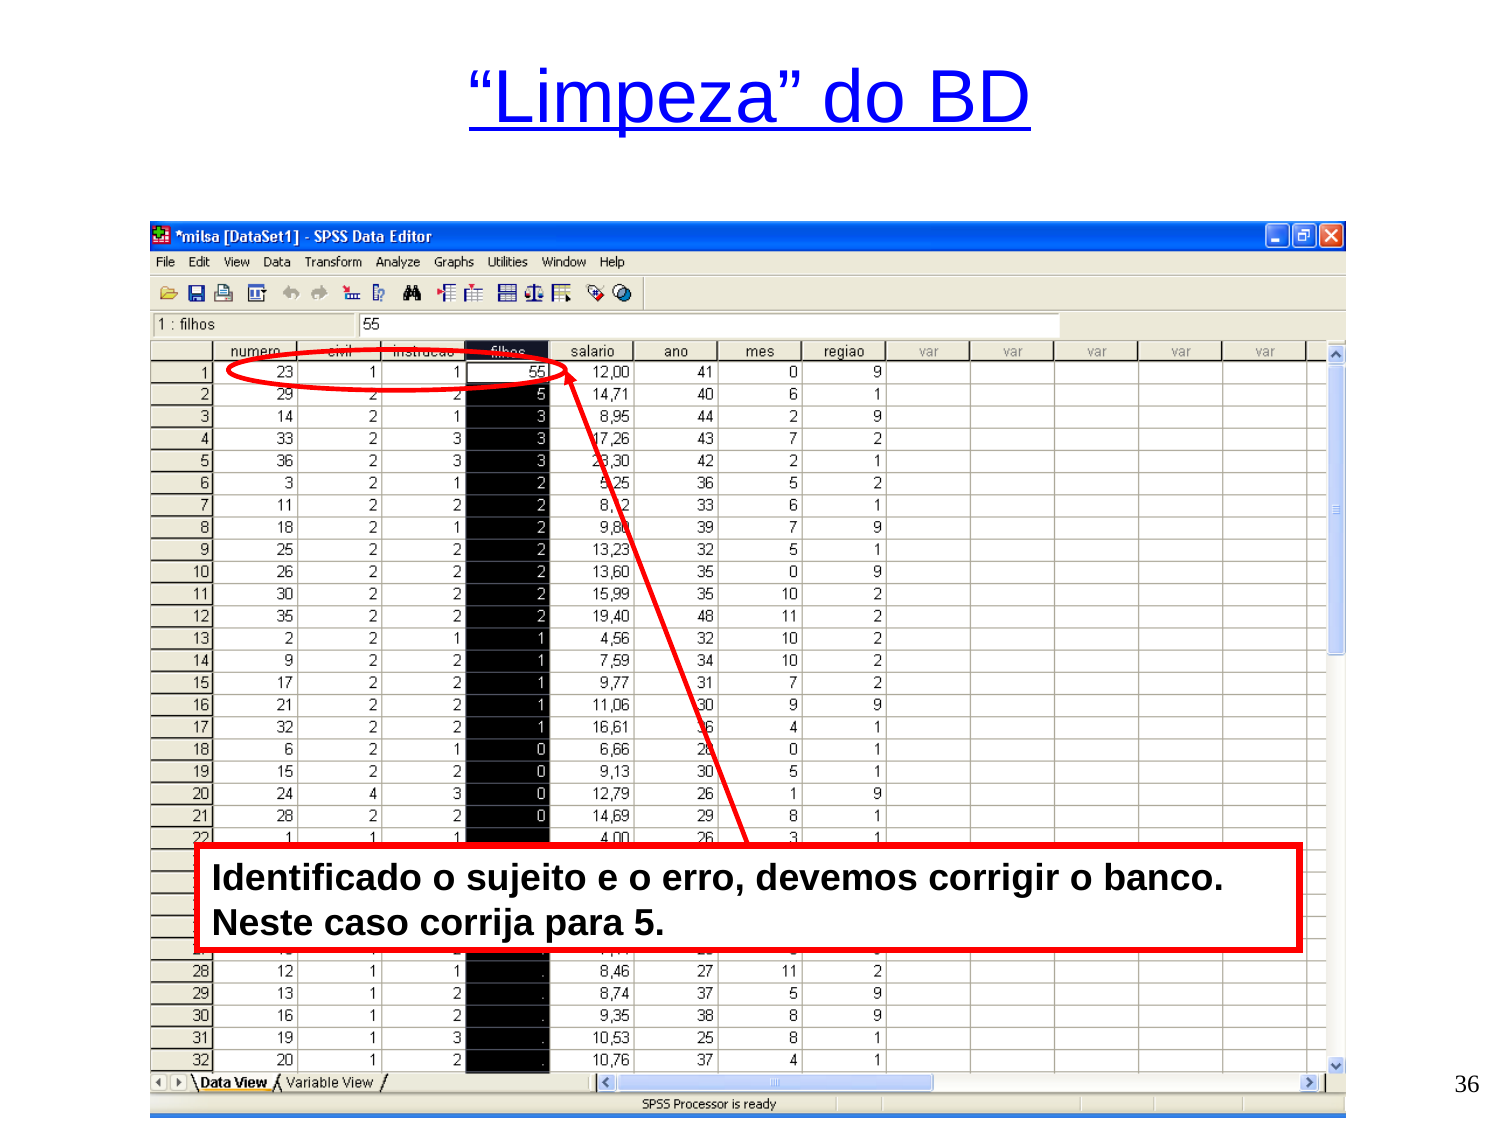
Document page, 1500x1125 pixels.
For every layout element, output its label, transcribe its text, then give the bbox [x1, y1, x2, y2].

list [149, 220, 1346, 1118]
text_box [565, 369, 749, 846]
text_box “Limpeza” do BD [74, 7, 1425, 195]
text_box 36 [1349, 1060, 1495, 1120]
